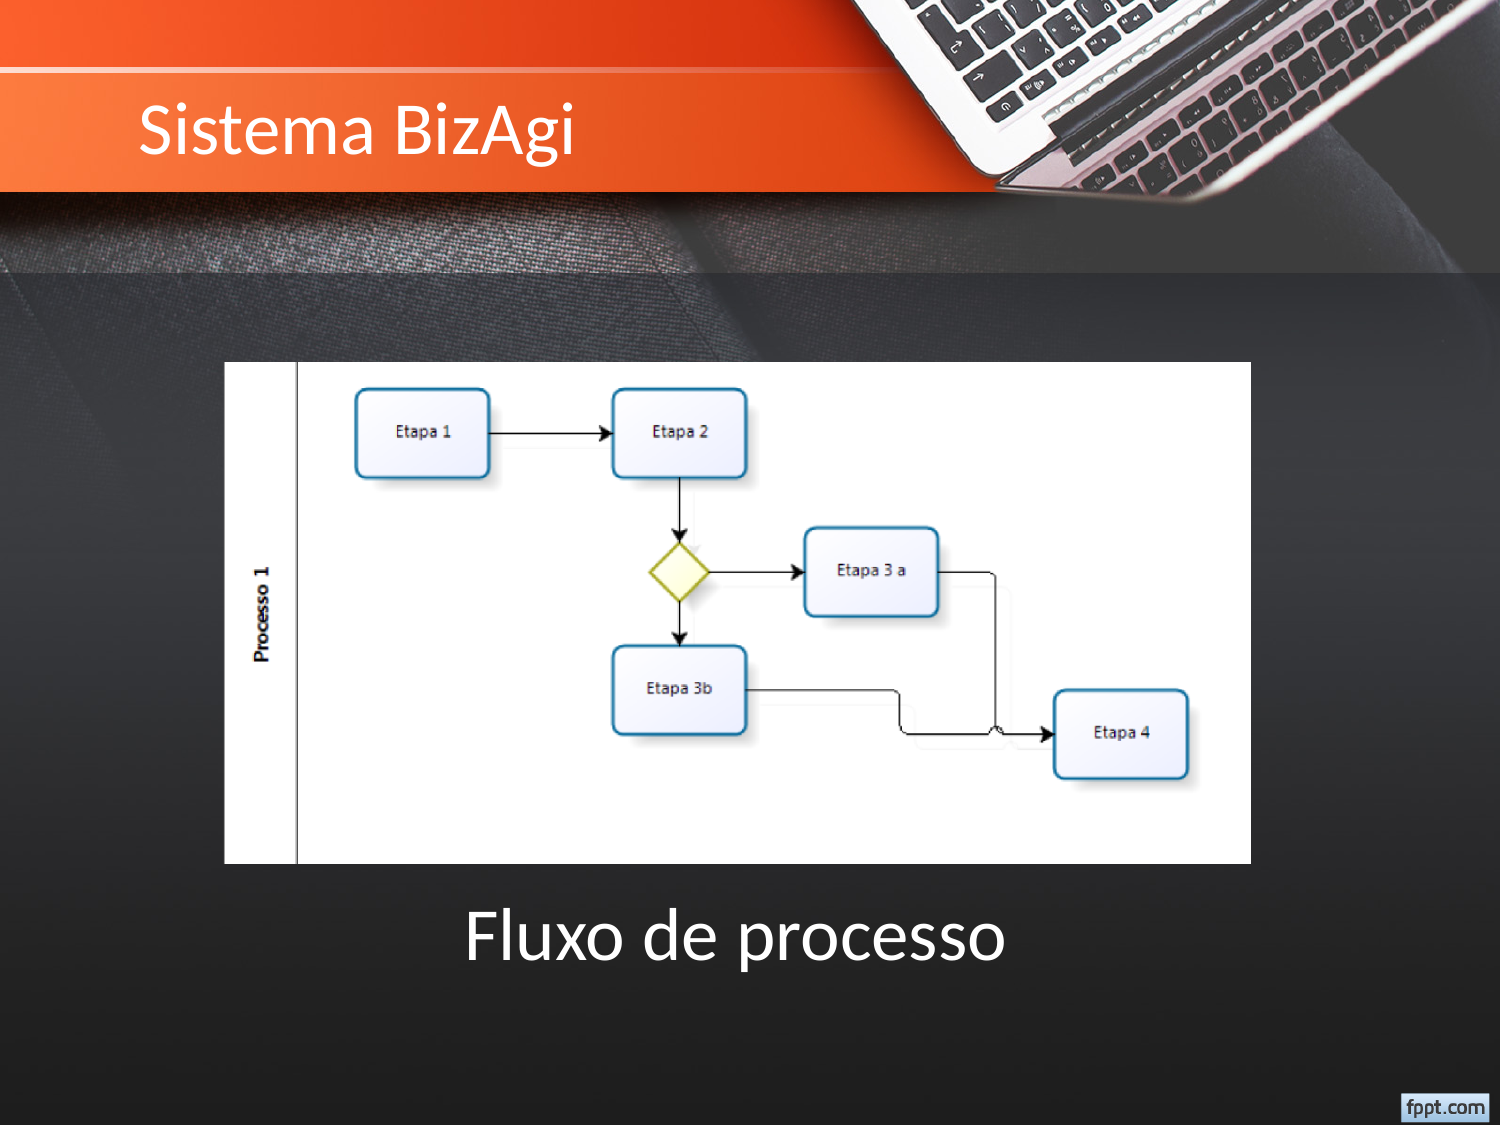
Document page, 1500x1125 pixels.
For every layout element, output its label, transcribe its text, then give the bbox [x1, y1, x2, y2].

title Sistema BizAgi [123, 61, 1402, 187]
text_box Fluxo de processo [449, 868, 1500, 994]
picture [0, 0, 1500, 1125]
